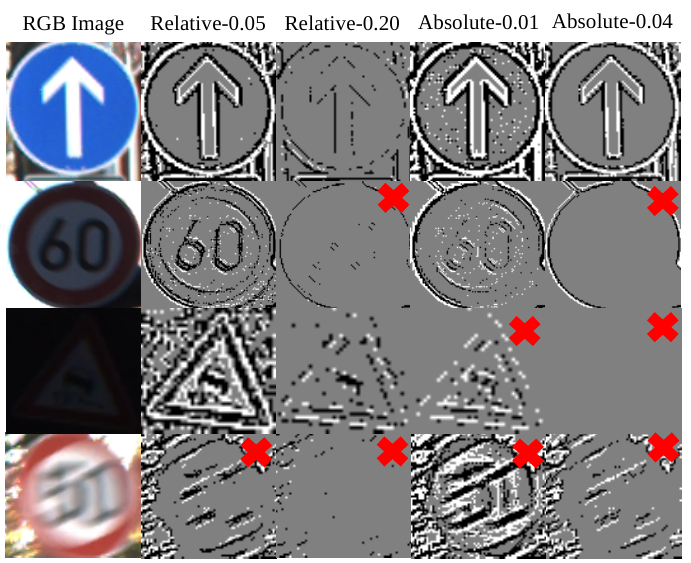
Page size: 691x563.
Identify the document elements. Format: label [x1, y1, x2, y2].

text_box [0, 0, 691, 559]
